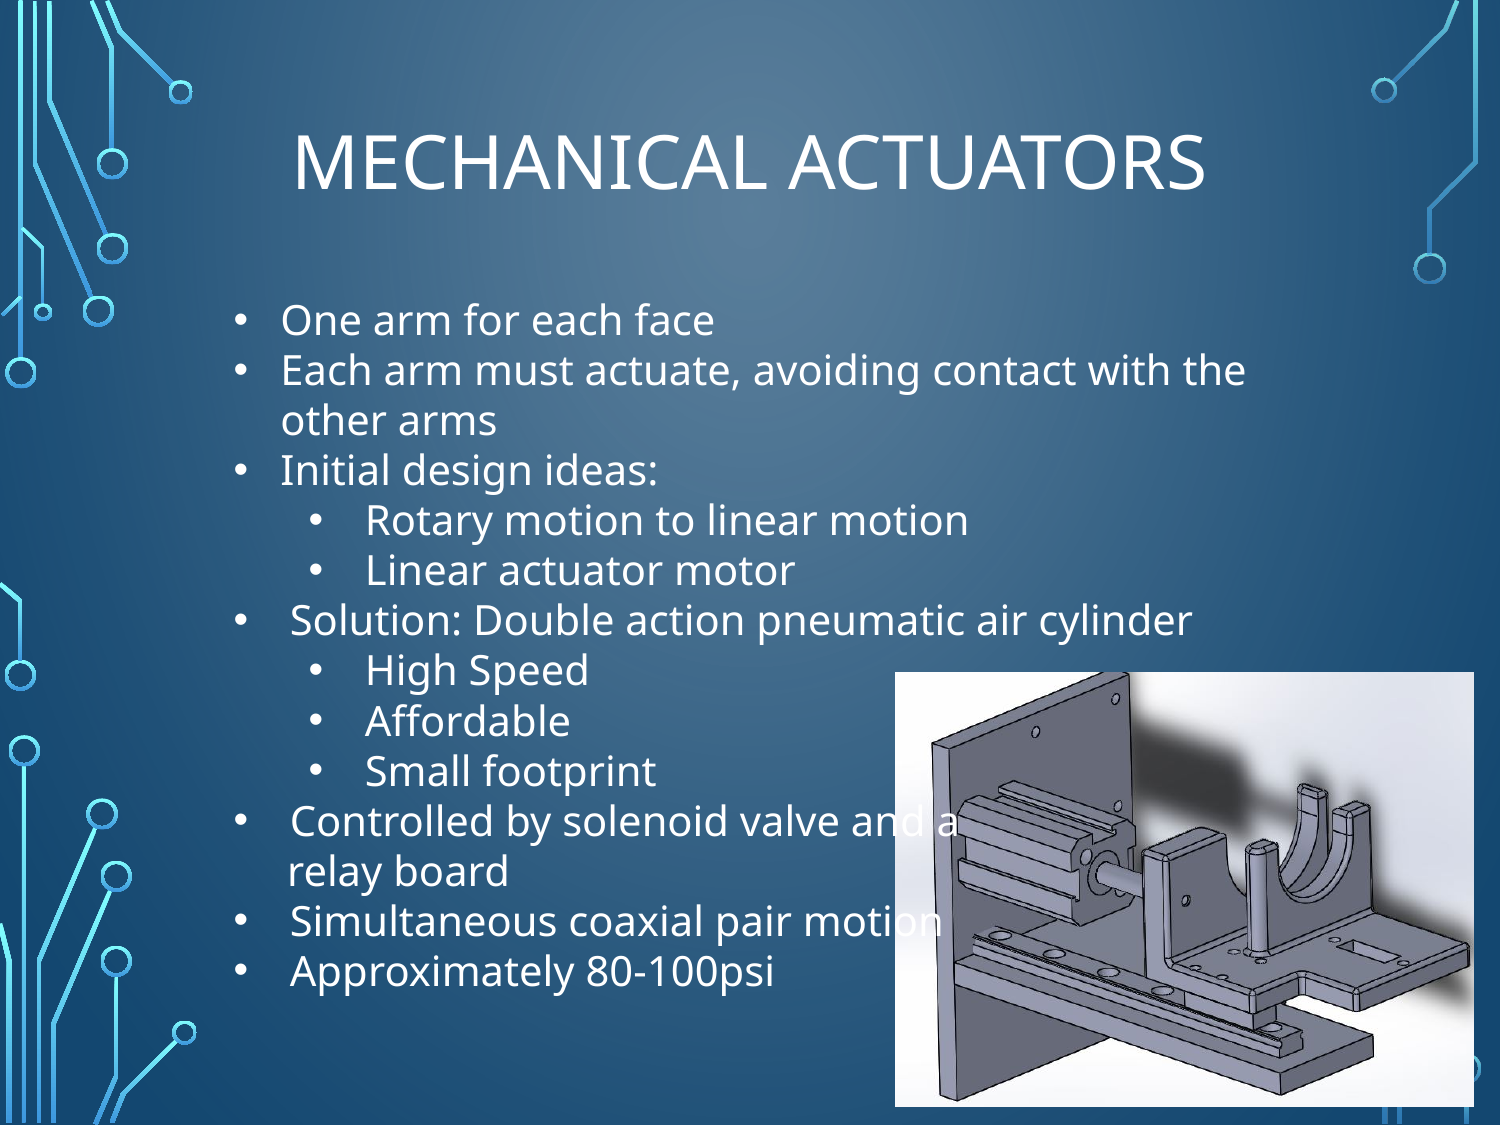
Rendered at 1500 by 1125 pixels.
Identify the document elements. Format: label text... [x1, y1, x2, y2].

title Mechanical Actuators [140, 44, 1360, 287]
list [895, 672, 1474, 1107]
text_box One arm for each face Each arm must actuate, avoiding contact with the other arms Initial design ideas: Rotary motion to linear motion Linear actuator motor Solution: Double action pneumatic air cylinder High Speed Affordable Small footprint Controlled by solenoid valve and a relay board Simultaneous coaxial pair motion Approximately 80-100psi [218, 286, 1321, 1097]
